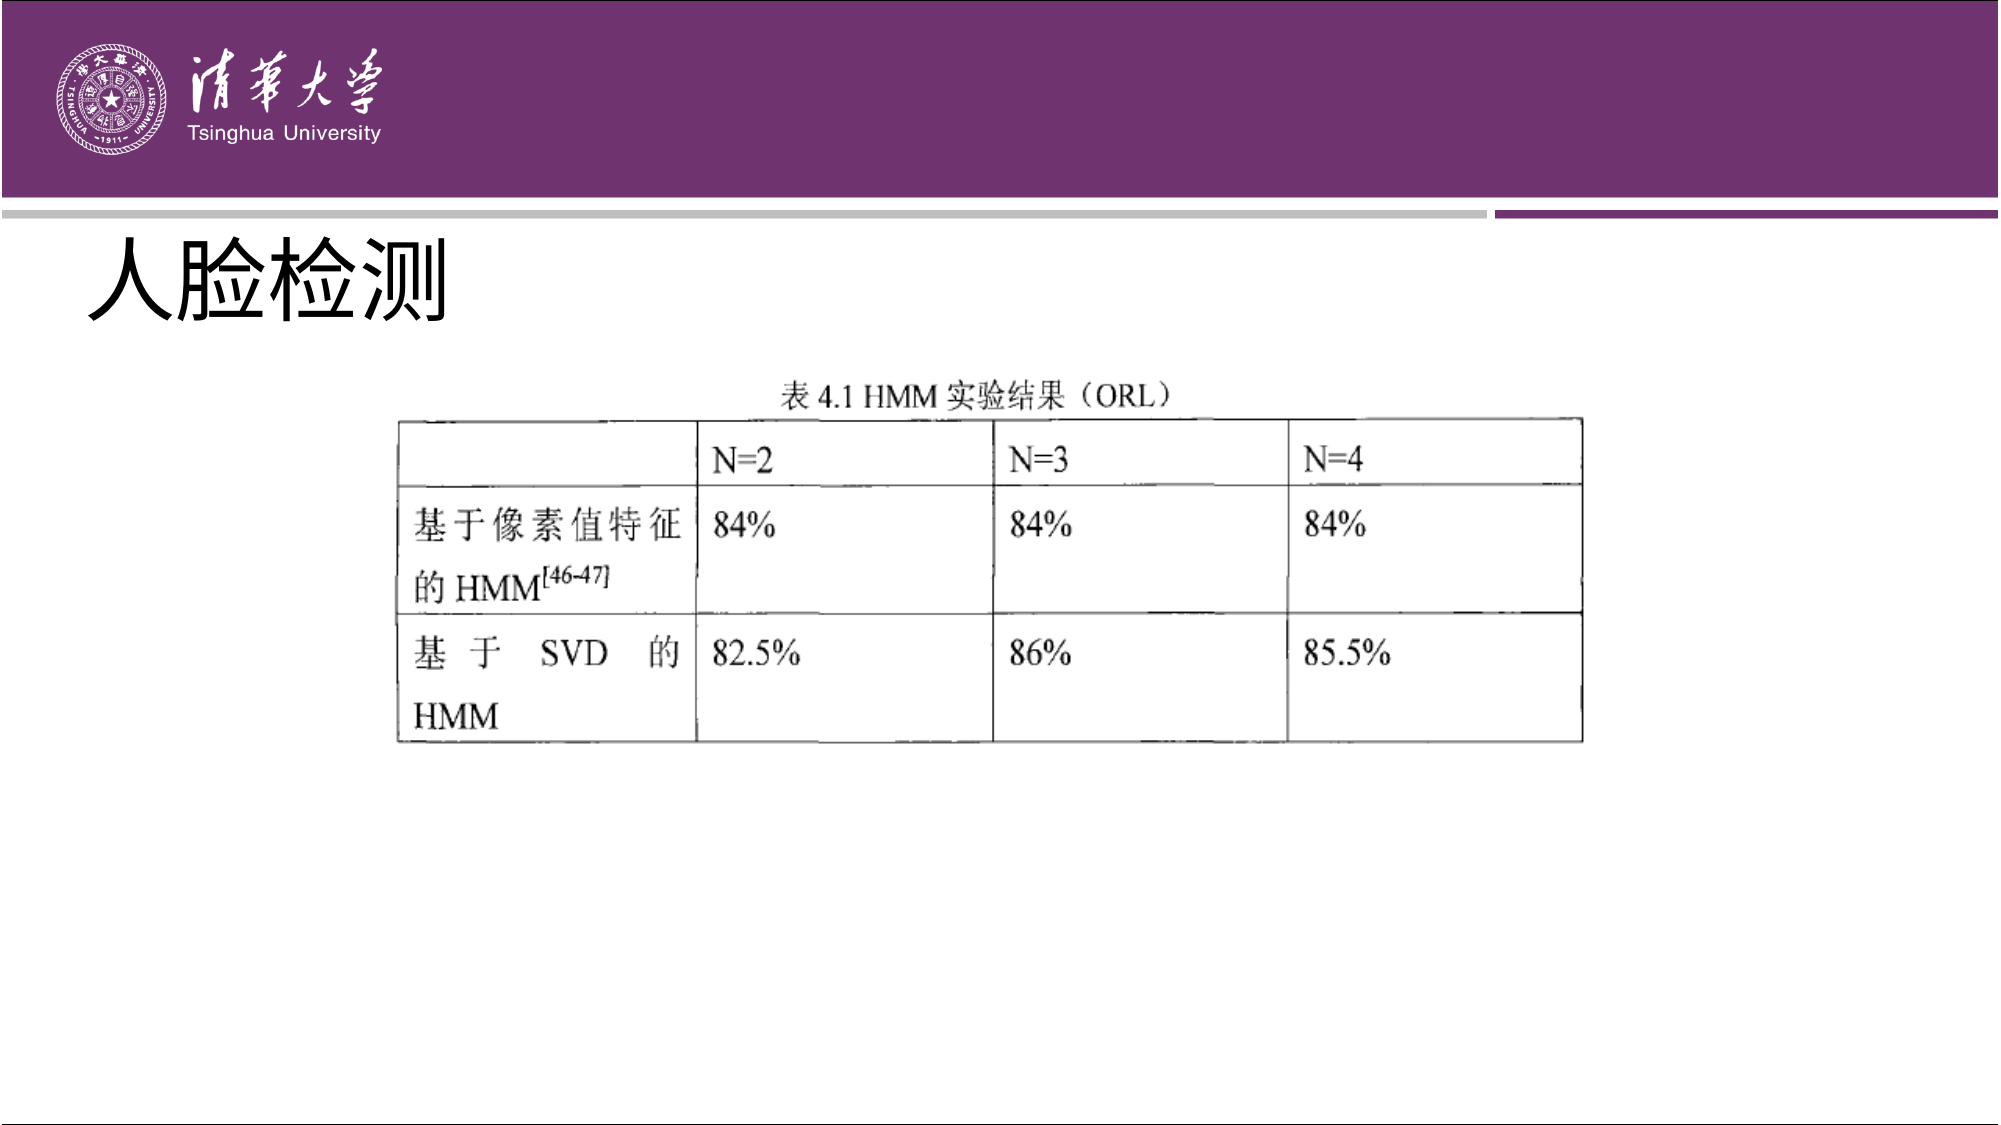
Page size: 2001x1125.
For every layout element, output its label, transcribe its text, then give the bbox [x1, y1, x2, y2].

text_box 人脸检测 [69, 175, 1795, 394]
picture [2, 0, 1998, 1125]
